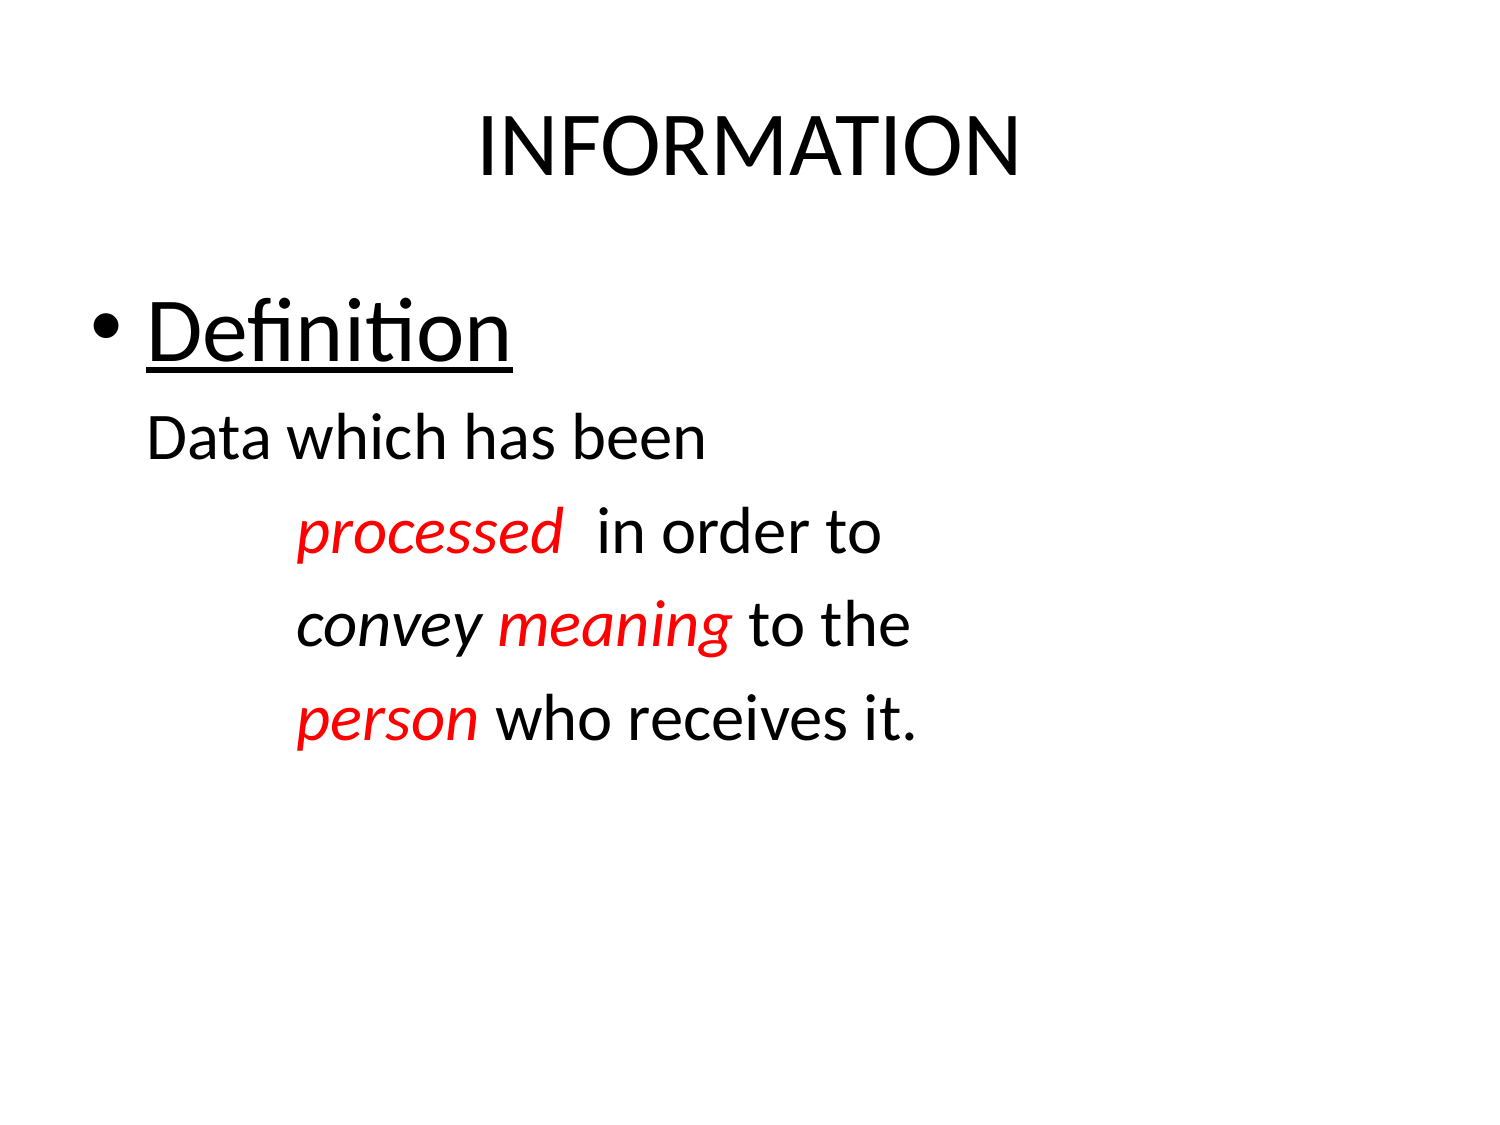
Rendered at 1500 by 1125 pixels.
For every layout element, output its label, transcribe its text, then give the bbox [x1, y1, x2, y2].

list Definition Data which has been processed in order to convey meaning to the person who receives it. [75, 262, 1425, 1005]
title INFORMATION [75, 45, 1425, 233]
